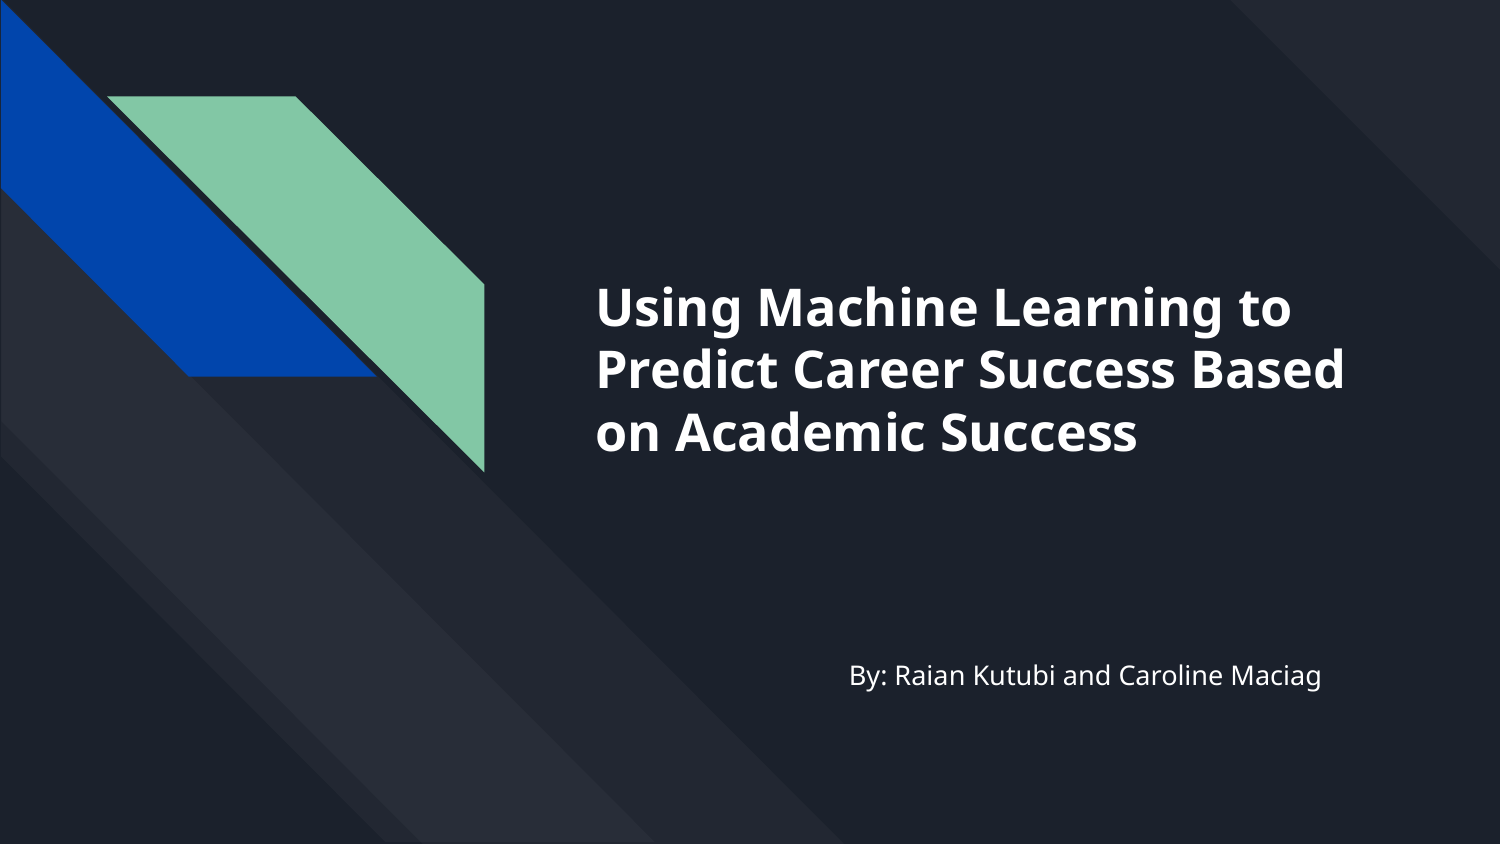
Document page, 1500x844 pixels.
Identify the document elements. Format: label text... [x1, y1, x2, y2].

subtitle By: Raian Kutubi and Caroline Maciag [833, 643, 1404, 727]
title Using Machine Learning to Predict Career Success Based on Academic Success [580, 258, 1404, 518]
